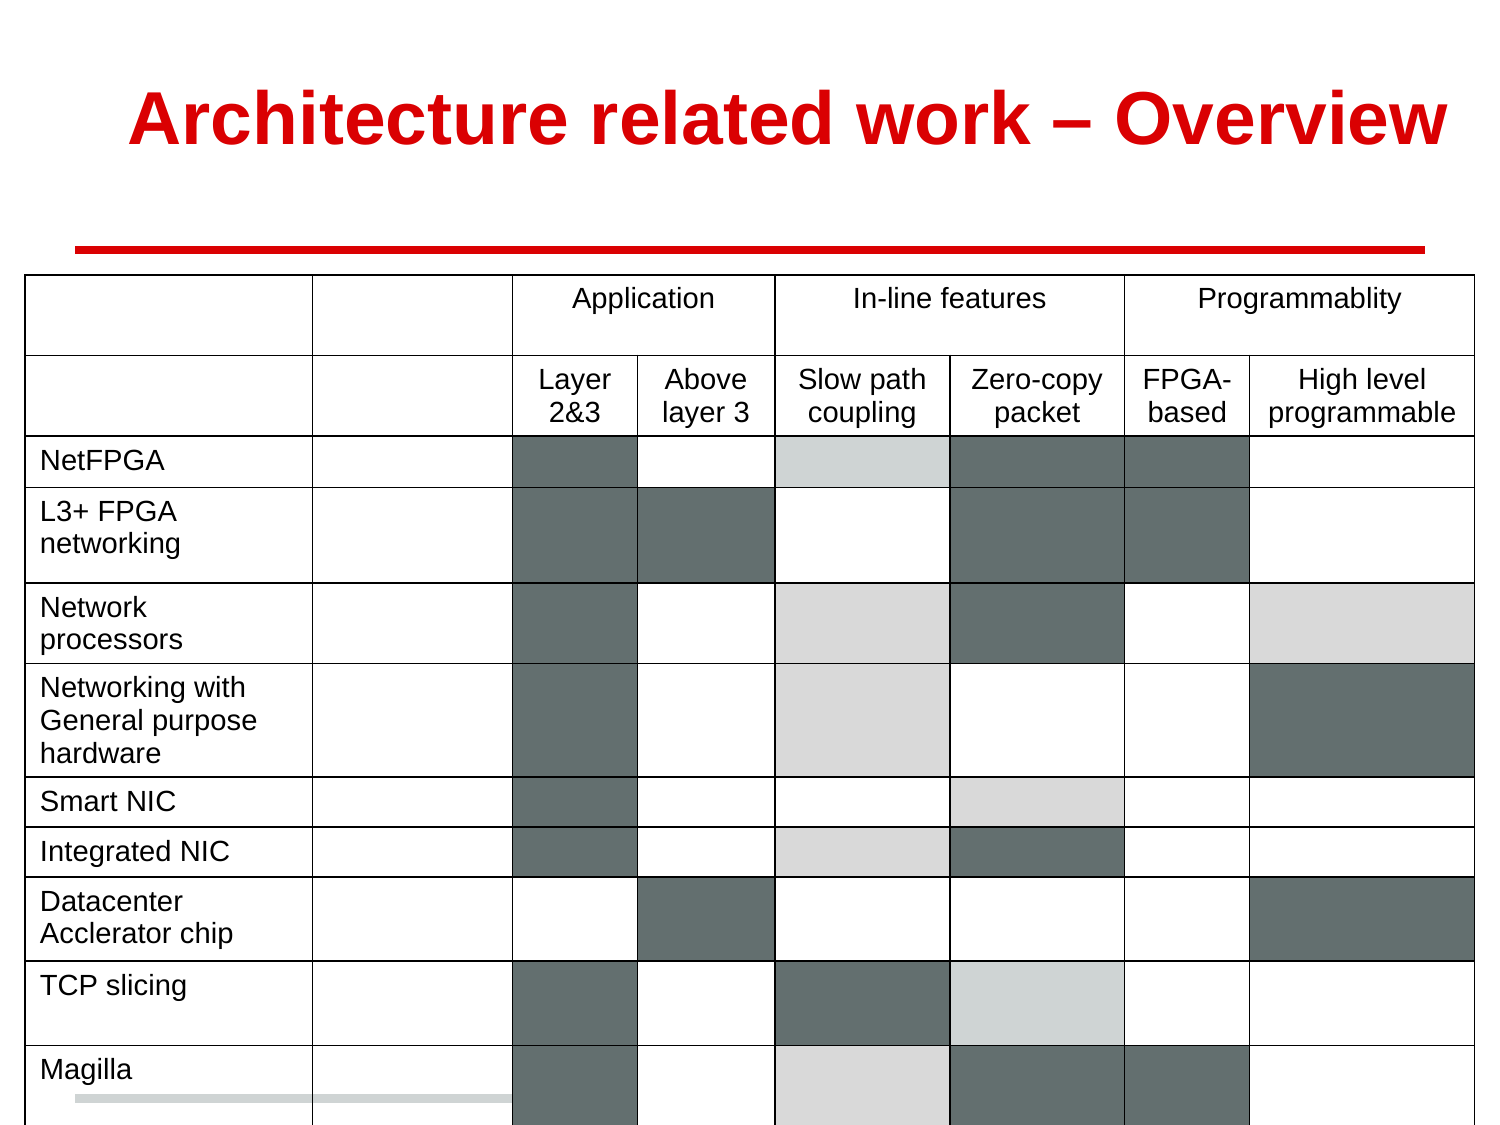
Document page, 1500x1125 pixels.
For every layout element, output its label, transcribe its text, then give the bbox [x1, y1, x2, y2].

table_cell [313, 1046, 512, 1125]
table_header Programmablity [1125, 276, 1474, 355]
table_cell [638, 962, 774, 1045]
table_cell [1125, 828, 1249, 876]
table_cell [1125, 778, 1249, 826]
table_cell [513, 1046, 637, 1125]
table_cell [638, 488, 774, 582]
table_cell [776, 962, 949, 1045]
table_cell [951, 828, 1124, 876]
table_cell TCP slicing [26, 962, 312, 1045]
table_cell [638, 664, 774, 776]
table_cell [776, 778, 949, 826]
table_cell [951, 962, 1124, 1045]
table_cell [776, 828, 949, 876]
table_cell Integrated NIC [26, 828, 312, 876]
table_cell [776, 1046, 949, 1125]
table_cell [1250, 1046, 1474, 1125]
table_cell [951, 1046, 1124, 1125]
table_cell [513, 878, 637, 960]
table_cell [1125, 488, 1249, 582]
table_cell [951, 437, 1124, 487]
table_cell Layer 2&3 [513, 356, 637, 435]
table_header [313, 276, 512, 355]
table_cell High level programmable [1250, 356, 1474, 435]
table_cell [513, 488, 637, 582]
table_cell [313, 584, 512, 663]
table_cell [1125, 584, 1249, 663]
table_cell Smart NIC [26, 778, 312, 826]
table_cell [313, 488, 512, 582]
table_cell [26, 356, 312, 435]
table_cell [1250, 488, 1474, 582]
table_cell [951, 878, 1124, 960]
table_cell [1250, 778, 1474, 826]
table_cell [1125, 437, 1249, 487]
table_cell Above layer 3 [638, 356, 774, 435]
table_cell [638, 878, 774, 960]
table_cell [776, 584, 949, 663]
table_cell Slow path coupling [776, 356, 949, 435]
table_cell [951, 488, 1124, 582]
title Architecture related work – Overview [75, 0, 1475, 175]
table_cell Network processors [26, 584, 312, 663]
table_header In-line features [776, 276, 1124, 355]
table_cell [1125, 878, 1249, 960]
table_cell [513, 828, 637, 876]
table_cell [513, 664, 637, 776]
table_cell [1125, 962, 1249, 1045]
table_cell [638, 828, 774, 876]
table_cell [638, 778, 774, 826]
table_cell [776, 878, 949, 960]
table_cell [1250, 437, 1474, 487]
table_cell Datacenter Acclerator chip [26, 878, 312, 960]
table_cell Networking with General purpose hardware [26, 664, 312, 776]
table_cell [1125, 664, 1249, 776]
table_cell [313, 664, 512, 776]
table_cell [313, 878, 512, 960]
table_cell [1250, 664, 1474, 776]
table_cell [776, 664, 949, 776]
table_header Application [513, 276, 774, 355]
table_cell [638, 1046, 774, 1125]
table_header [26, 276, 312, 355]
table_cell L3+ FPGA networking [26, 488, 312, 582]
table_cell [313, 356, 512, 435]
table_cell [951, 664, 1124, 776]
table_cell [951, 778, 1124, 826]
table_cell [313, 437, 512, 487]
table_cell [776, 437, 949, 487]
table_cell [313, 778, 512, 826]
table_cell [513, 584, 637, 663]
table_cell NetFPGA [26, 437, 312, 487]
table_cell [1250, 584, 1474, 663]
table_cell [313, 962, 512, 1045]
table_cell [513, 962, 637, 1045]
table_cell [513, 437, 637, 487]
table_cell [313, 828, 512, 876]
table_cell [638, 437, 774, 487]
table_cell Zero-copy packet [951, 356, 1124, 435]
table_cell [1125, 1046, 1249, 1125]
table_cell [513, 778, 637, 826]
table_cell [1250, 962, 1474, 1045]
table_cell [1250, 878, 1474, 960]
table_cell [638, 584, 774, 663]
table_cell FPGA-based [1125, 356, 1249, 435]
table_cell [951, 584, 1124, 663]
table_cell [776, 488, 949, 582]
table_cell Magilla [26, 1046, 312, 1125]
table_cell [1250, 828, 1474, 876]
